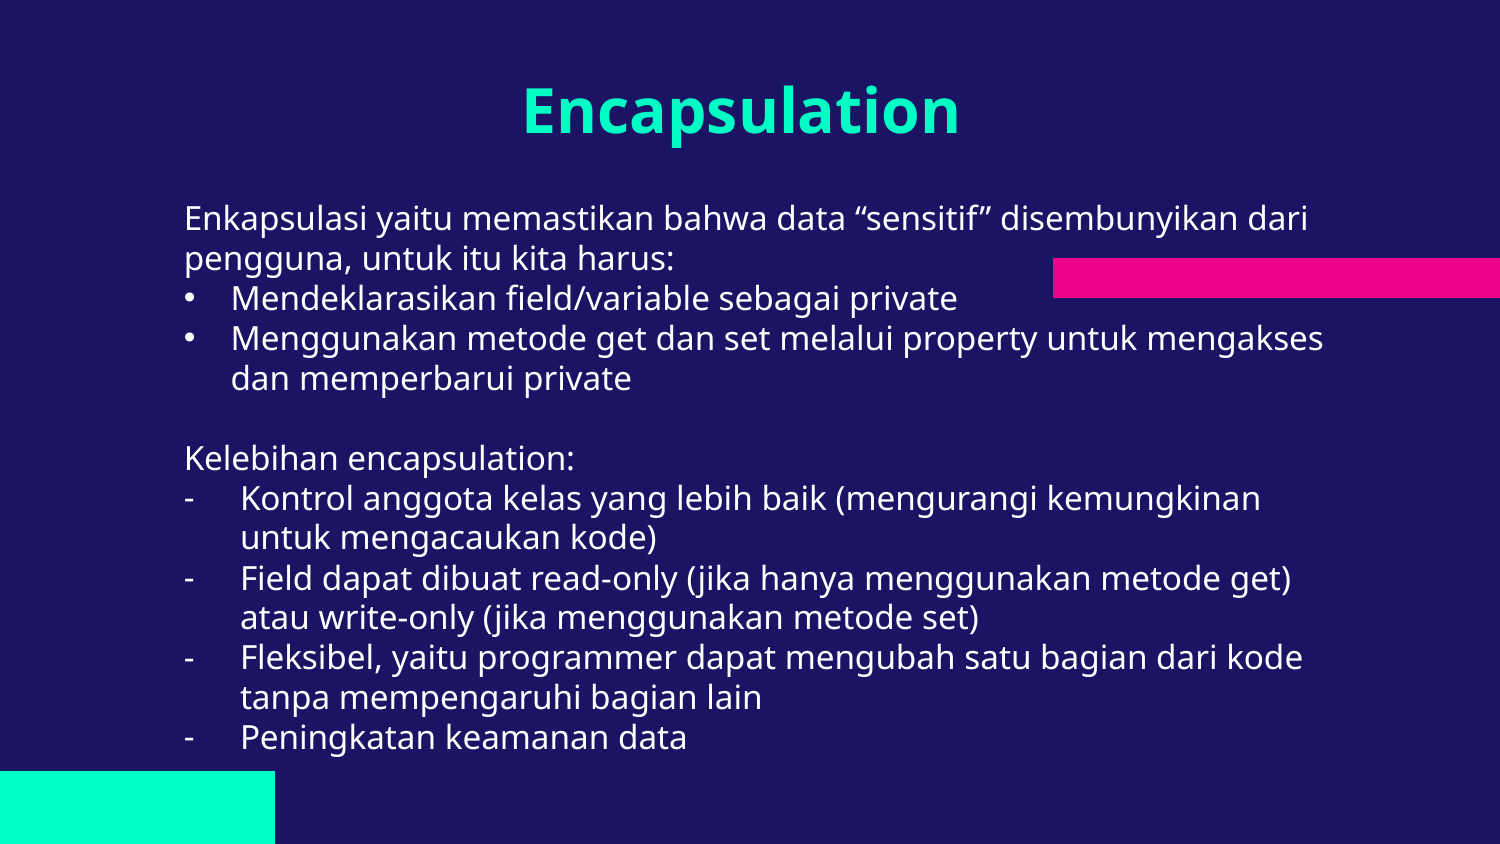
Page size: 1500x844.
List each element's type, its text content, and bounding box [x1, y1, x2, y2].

title Encapsulation [209, 56, 1291, 166]
subtitle Enkapsulasi yaitu memastikan bahwa data “sensitif” disembunyikan dari pengguna, untuk itu kita harus: Mendeklarasikan field/variable sebagai private Menggunakan metode get dan set melalui property untuk mengakses dan memperbarui private Kelebihan encapsulation: Kontrol anggota kelas yang lebih baik (mengurangi kemungkinan untuk mengacaukan kode) Field dapat dibuat read-only (jika hanya menggunakan metode get) atau write-only (jika menggunakan metode set) Fleksibel, yaitu programmer dapat mengubah satu bagian dari kode tanpa mempengaruhi bagian lain Peningkatan keamanan data [150, 166, 1351, 788]
